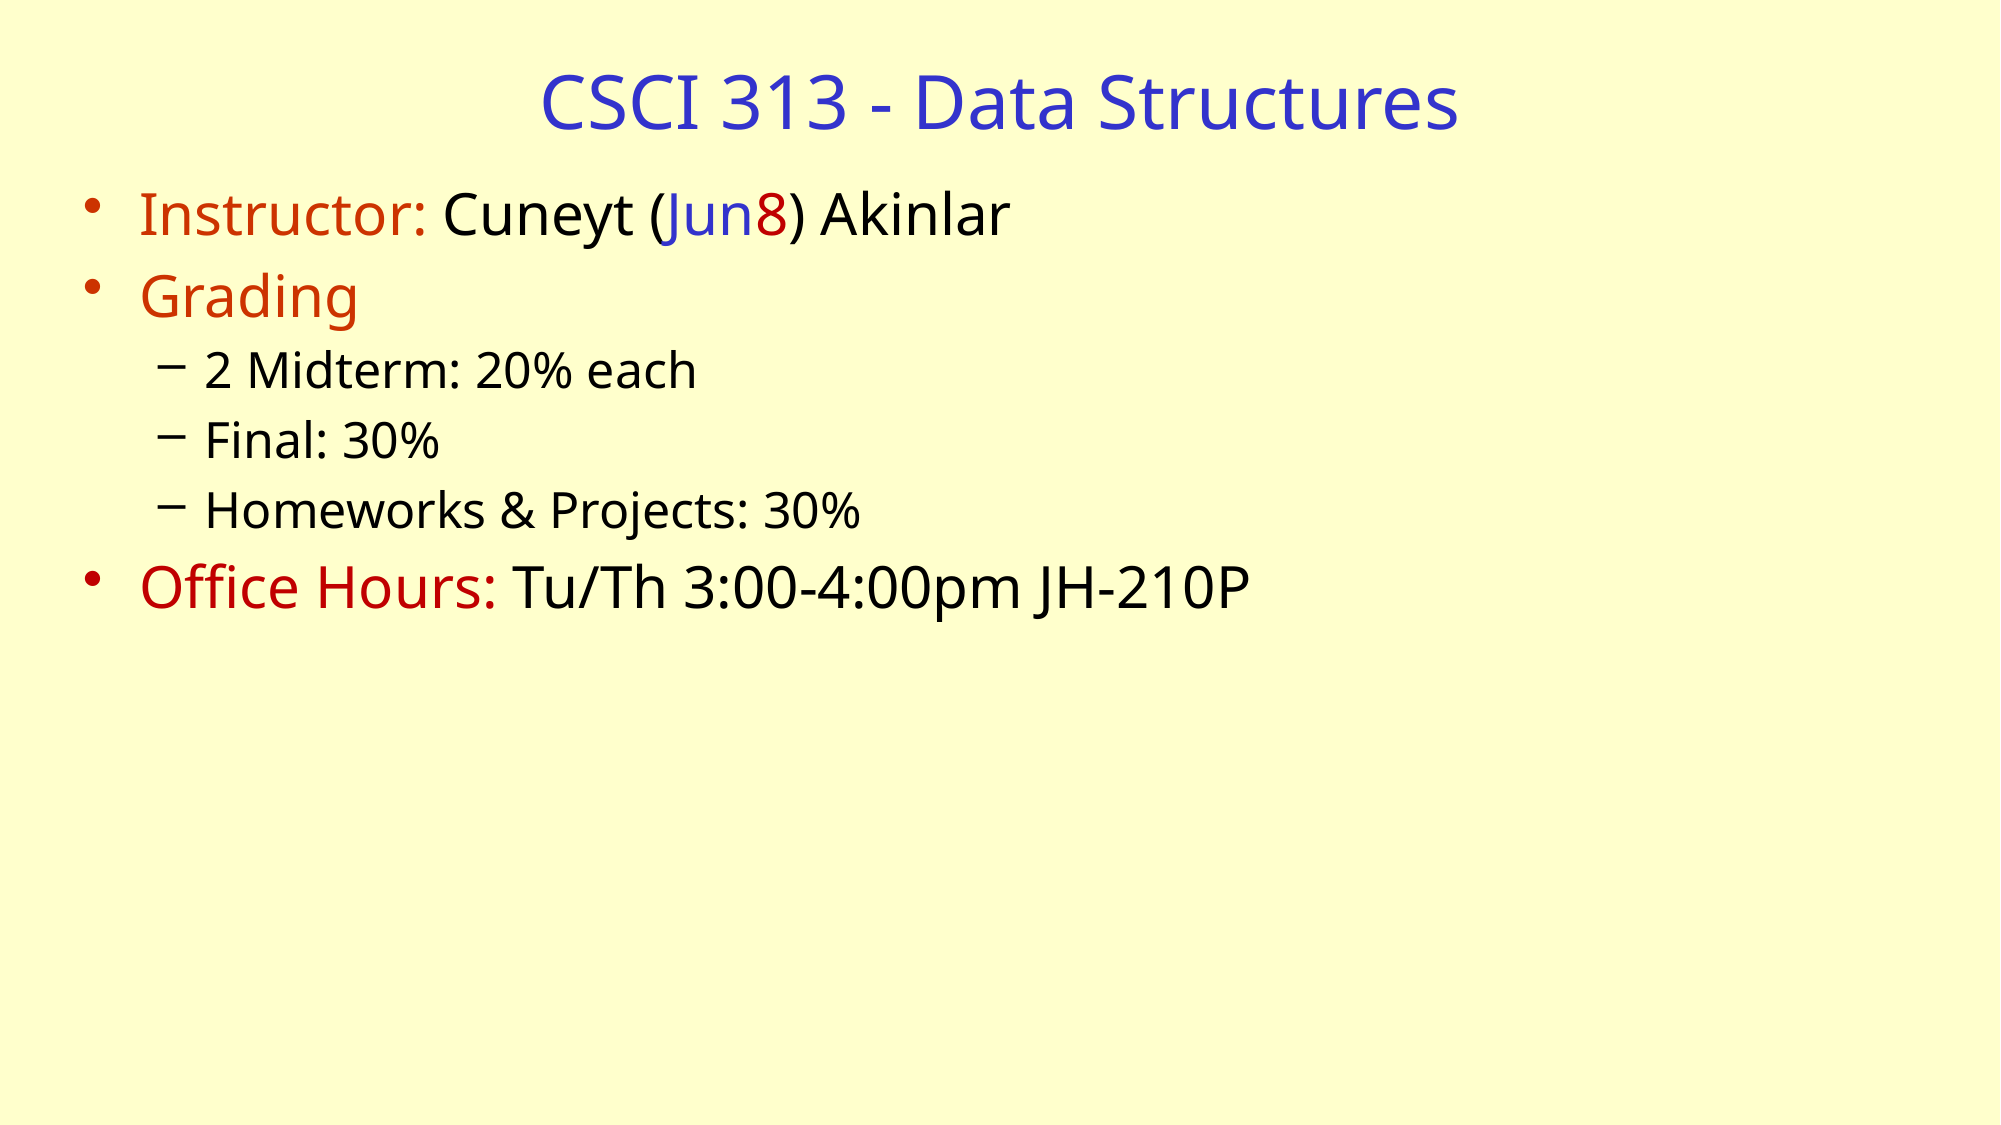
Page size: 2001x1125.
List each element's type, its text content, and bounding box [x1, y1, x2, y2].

list Instructor: Cuneyt (Jun8) Akinlar Grading 2 Midterm: 20% each Final: 30% Homeworks & Projects: 30% Office Hours: Tu/Th 3:00-4:00pm JH-210P [67, 169, 1933, 1074]
title CSCI 313 - Data Structures [285, 29, 1716, 169]
